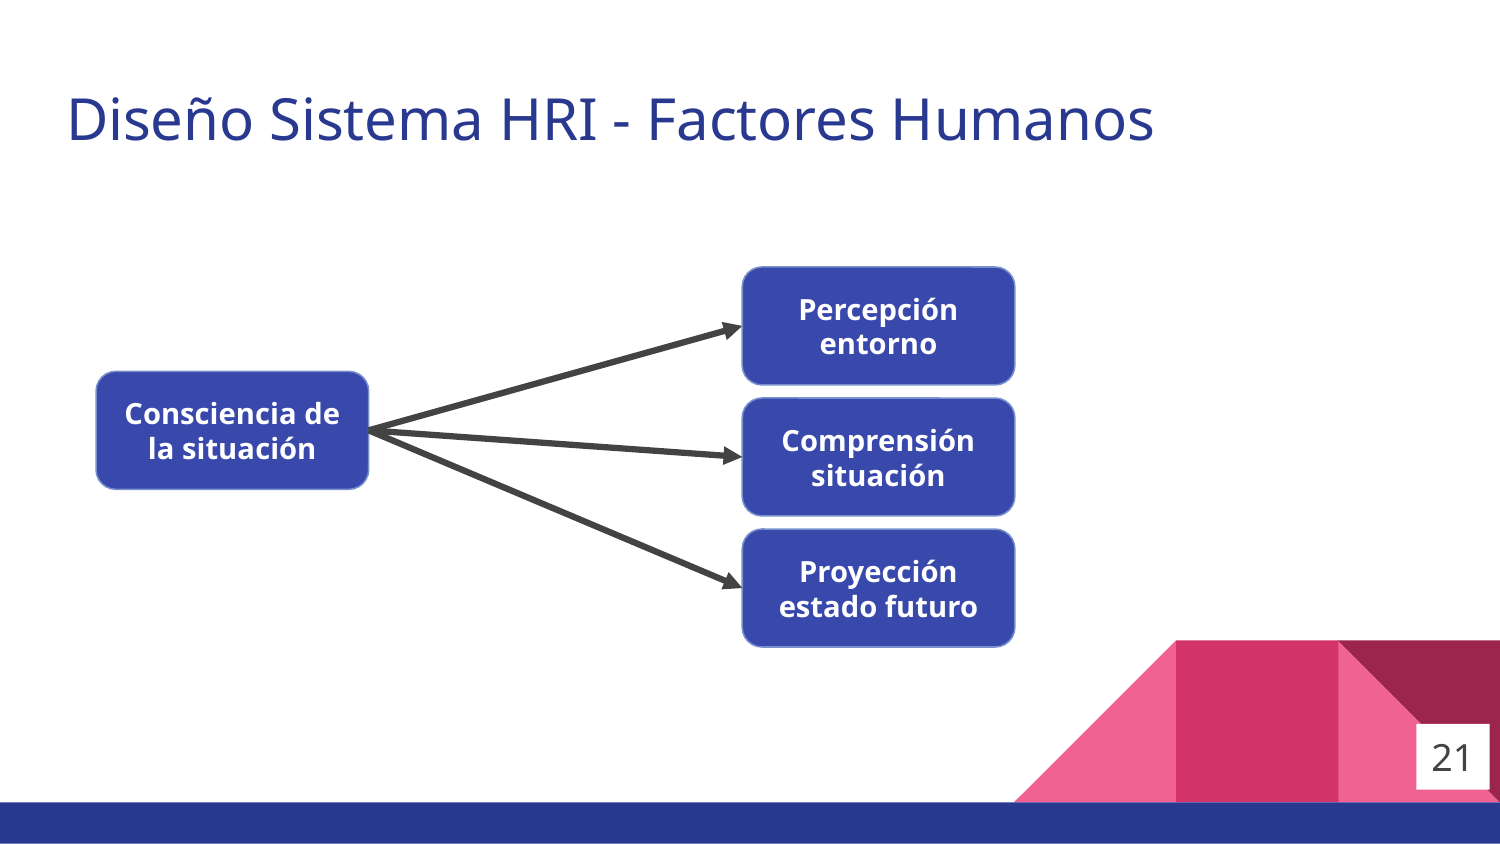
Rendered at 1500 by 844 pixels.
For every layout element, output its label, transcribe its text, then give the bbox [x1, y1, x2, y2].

title Diseño Sistema HRI - Factores Humanos [51, 67, 1449, 167]
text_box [368, 430, 743, 589]
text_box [368, 325, 743, 429]
text_box Consciencia de la situación [96, 371, 363, 490]
text_box 21 [1416, 723, 1490, 790]
text_box Proyección estado futuro [742, 529, 1015, 648]
text_box Percepción entorno [742, 266, 1015, 385]
text_box Comprensión situación [746, 397, 1015, 516]
